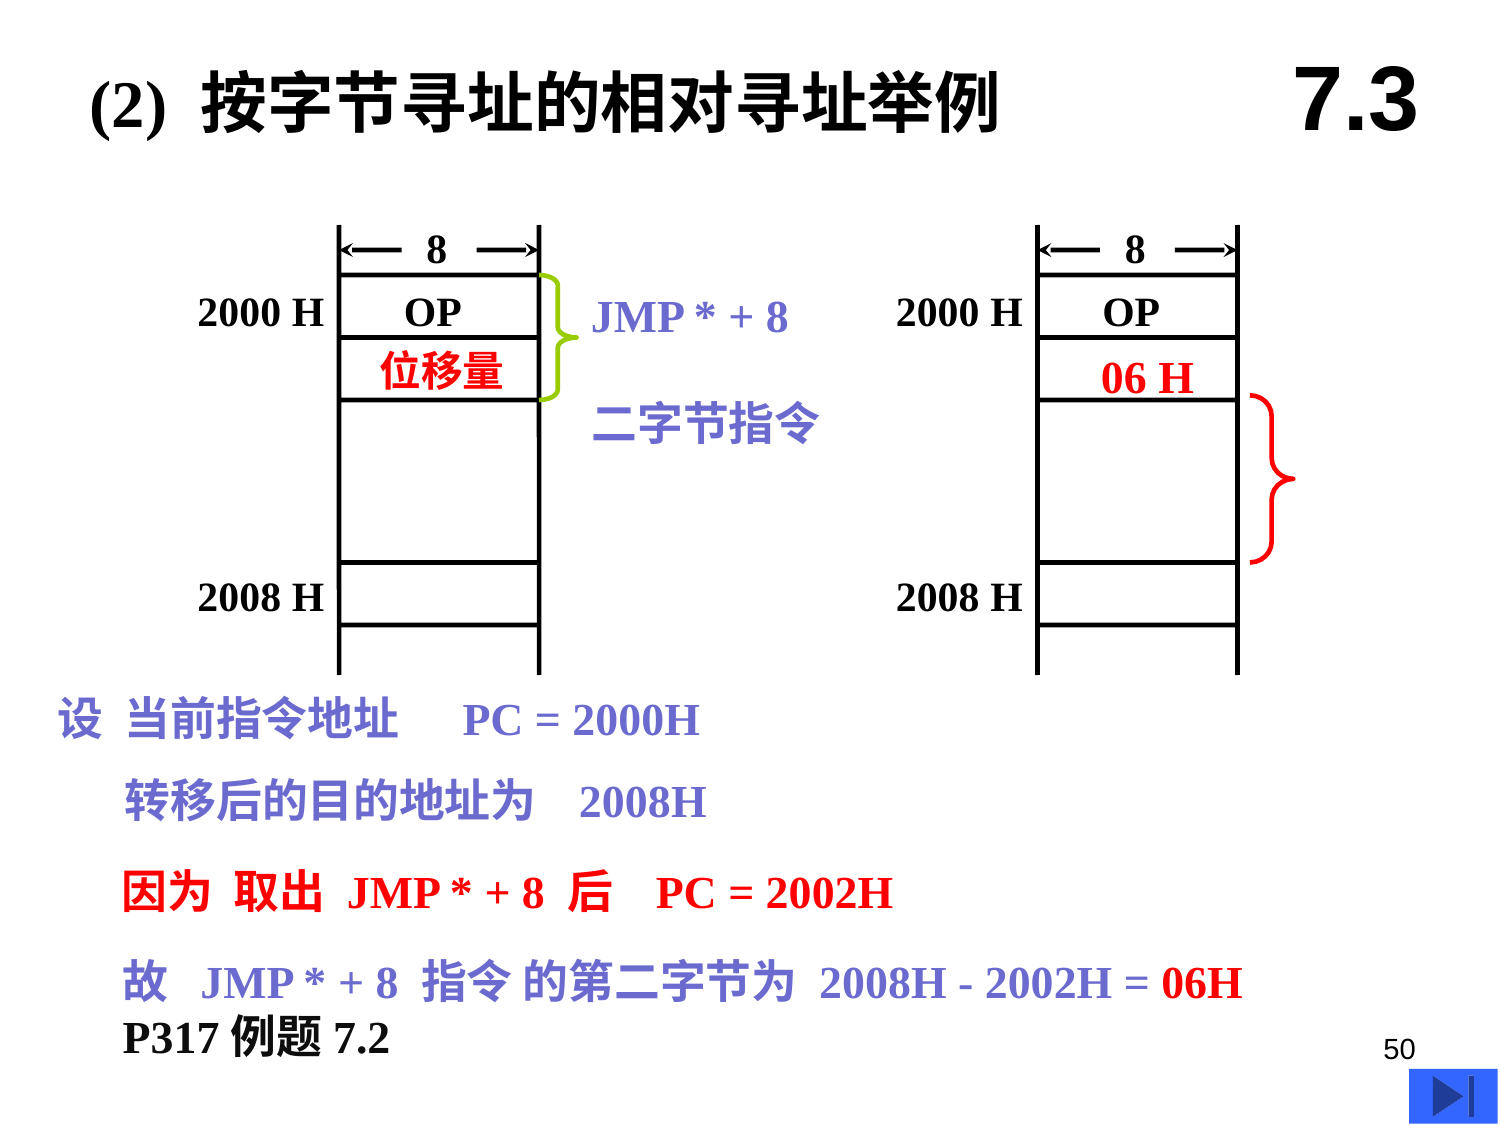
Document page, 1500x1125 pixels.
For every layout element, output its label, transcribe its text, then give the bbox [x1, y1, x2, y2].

text_box (2) 按字节寻址的相对寻址举例 [75, 53, 1223, 148]
text_box JMP * + 8 [576, 279, 805, 349]
text_box [1409, 1068, 1498, 1124]
text_box 二字节指令 [576, 387, 836, 458]
text_box 7.3 [1262, 24, 1450, 163]
text_box [543, 275, 576, 400]
text_box [1249, 395, 1294, 563]
slide_number 50 [1080, 1022, 1431, 1102]
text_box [182, 214, 540, 676]
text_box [40, 681, 1251, 1072]
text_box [881, 214, 1238, 676]
